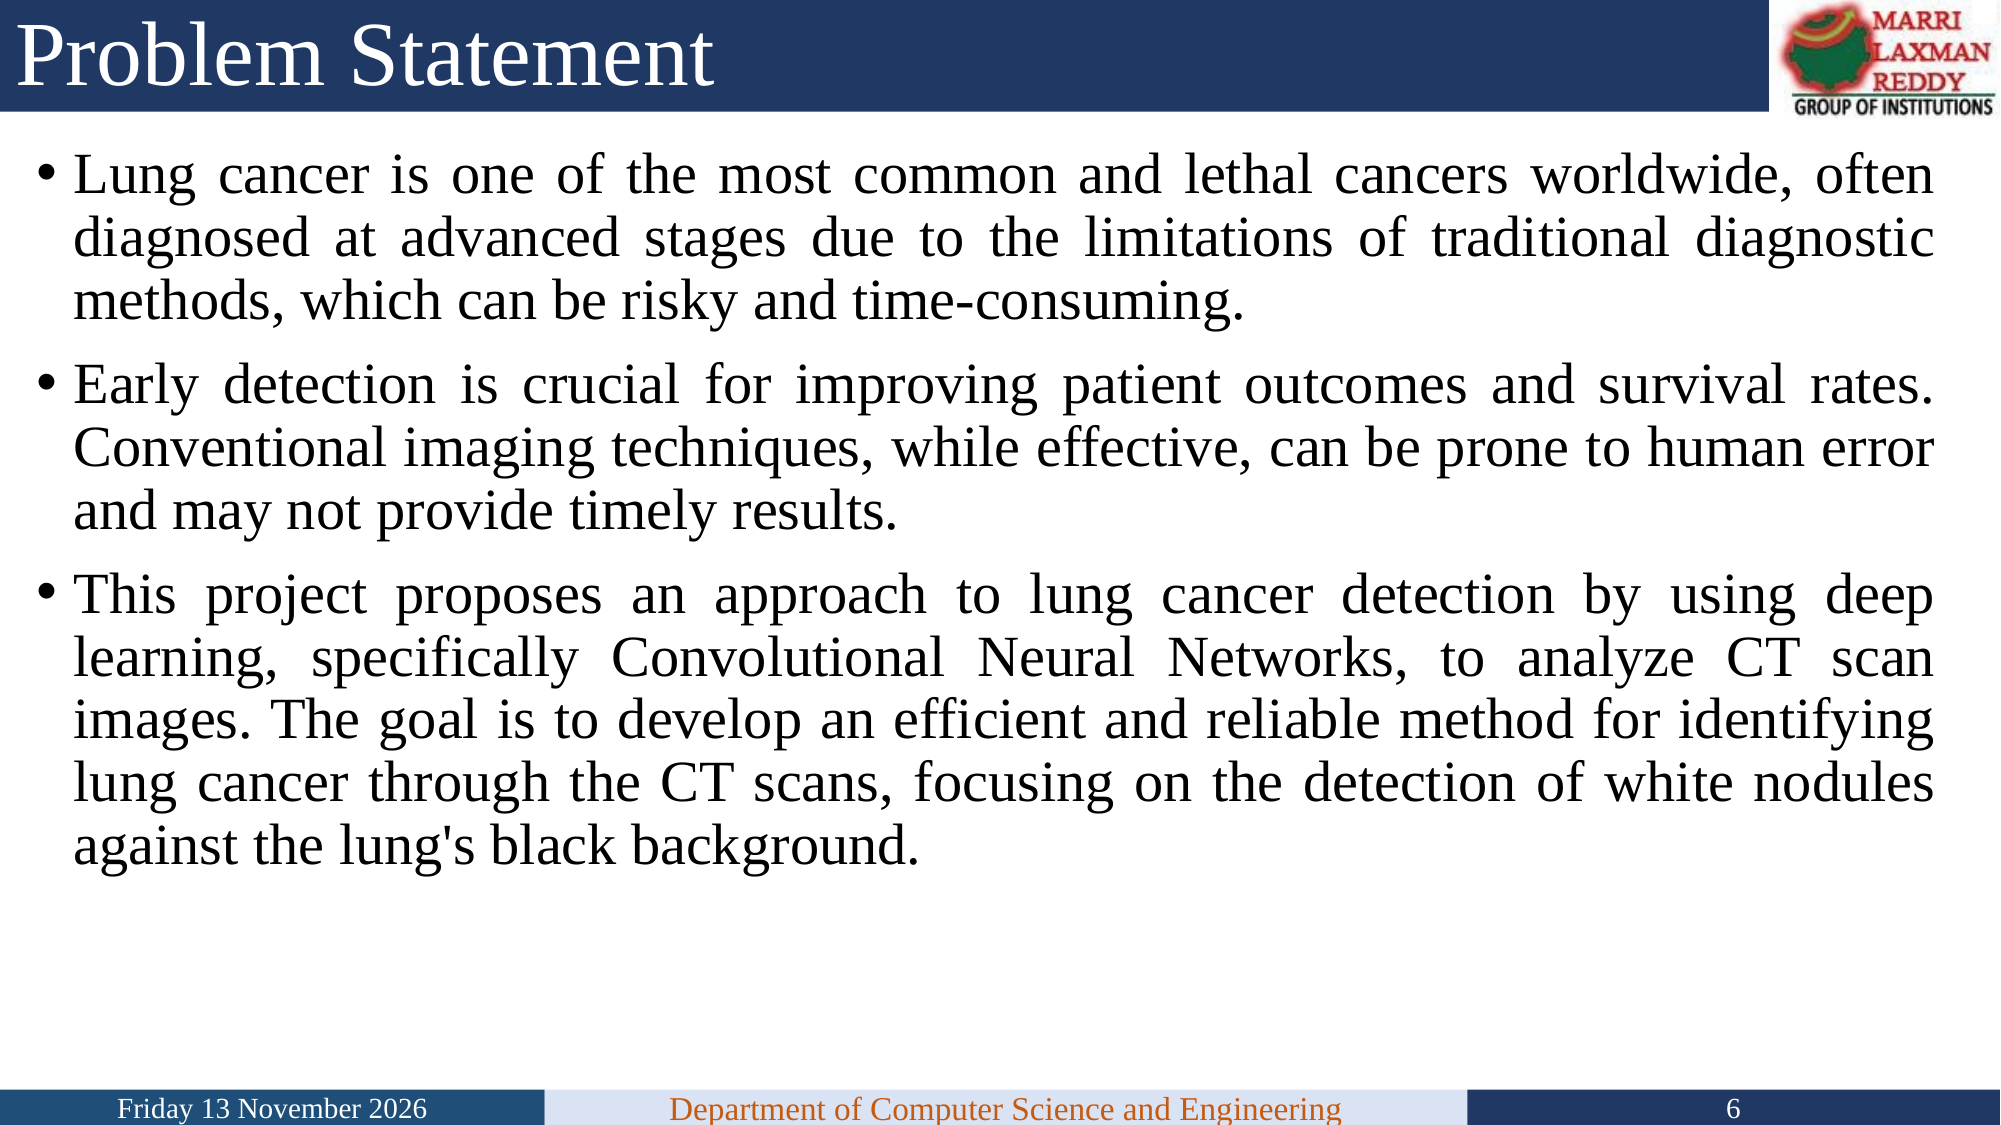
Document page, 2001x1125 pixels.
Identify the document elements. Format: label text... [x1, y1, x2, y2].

title Problem Statement [0, 0, 1769, 112]
list Lung cancer is one of the most common and lethal cancers worldwide, often diagnosed at advanced stages due to the limitations of traditional diagnostic methods, which can be risky and time-consuming. Early detection is crucial for improving patient outcomes and survival rates. Conventional imaging techniques, while effective, can be prone to human error and may not provide timely results. This project proposes an approach to lung cancer detection by using deep learning, specifically Convolutional Neural Networks, to analyze CT scan images. The goal is to develop an efficient and reliable method for identifying lung cancer through the CT scans, focusing on the detection of white nodules against the lung's black background. [21, 135, 1952, 1083]
picture [1772, 0, 2000, 119]
